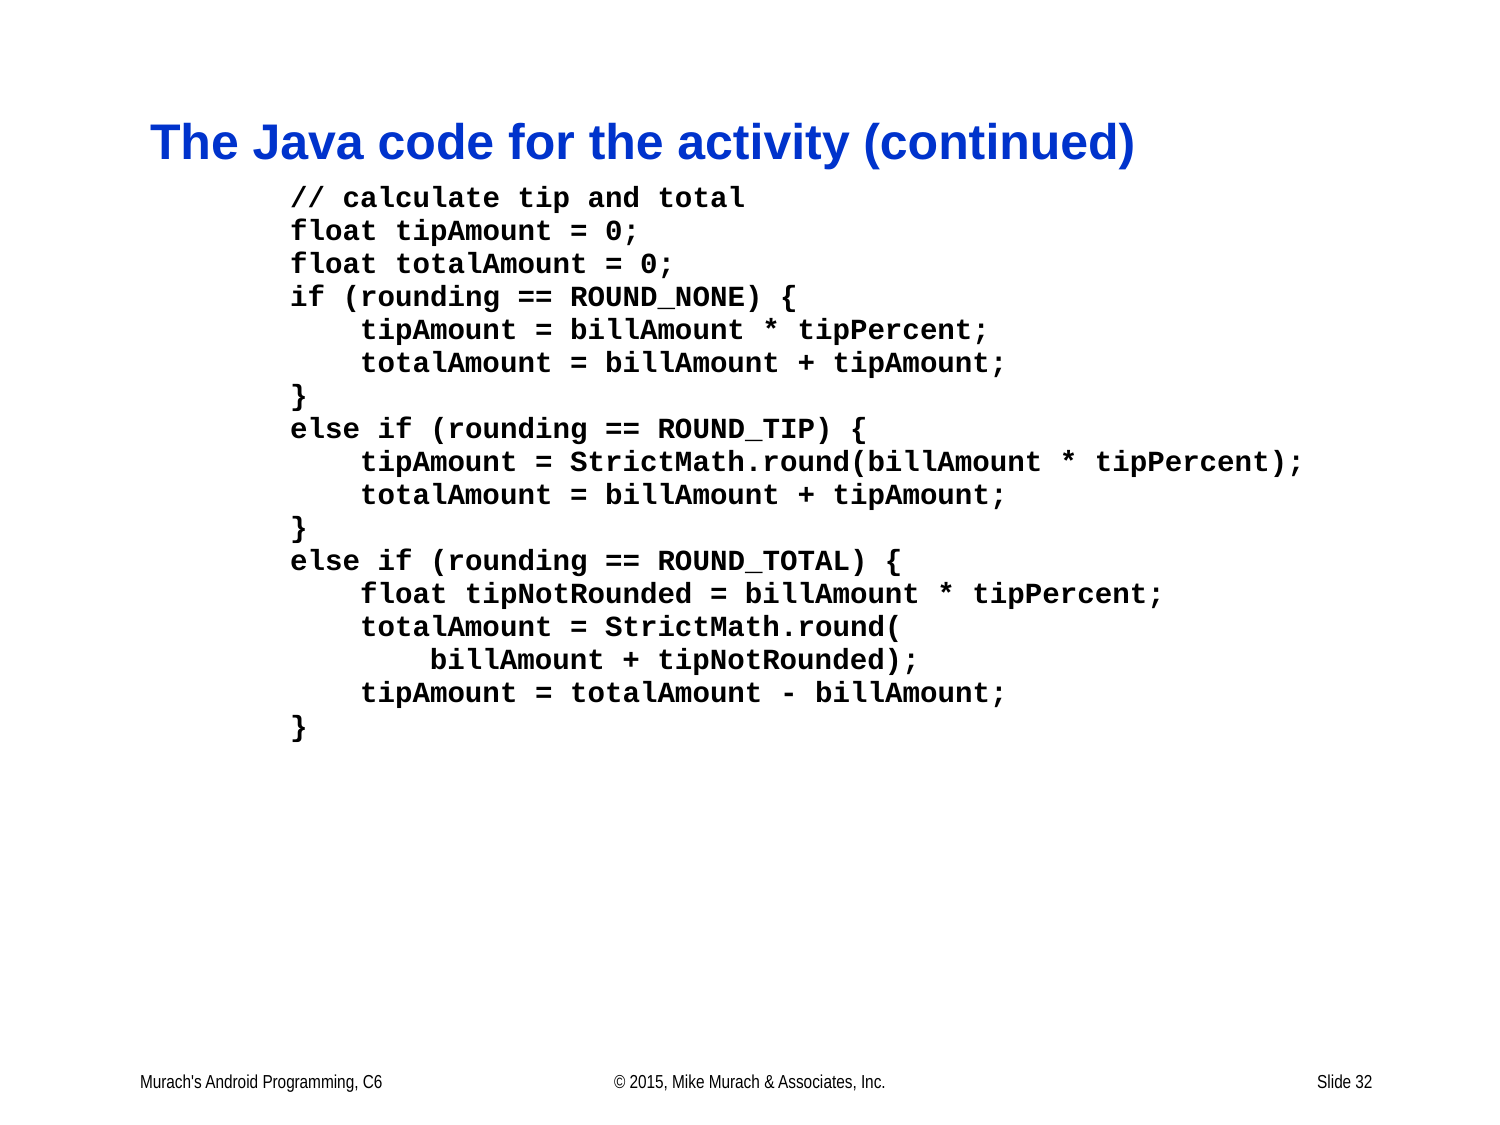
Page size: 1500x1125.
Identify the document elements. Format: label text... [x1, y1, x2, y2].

slide_number Murach's Android Programming, C6 [125, 1025, 450, 1100]
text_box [149, 112, 1354, 920]
slide_number Slide 32 [1074, 1025, 1388, 1100]
footer © 2015, Mike Murach & Associates, Inc. [474, 1025, 1025, 1100]
